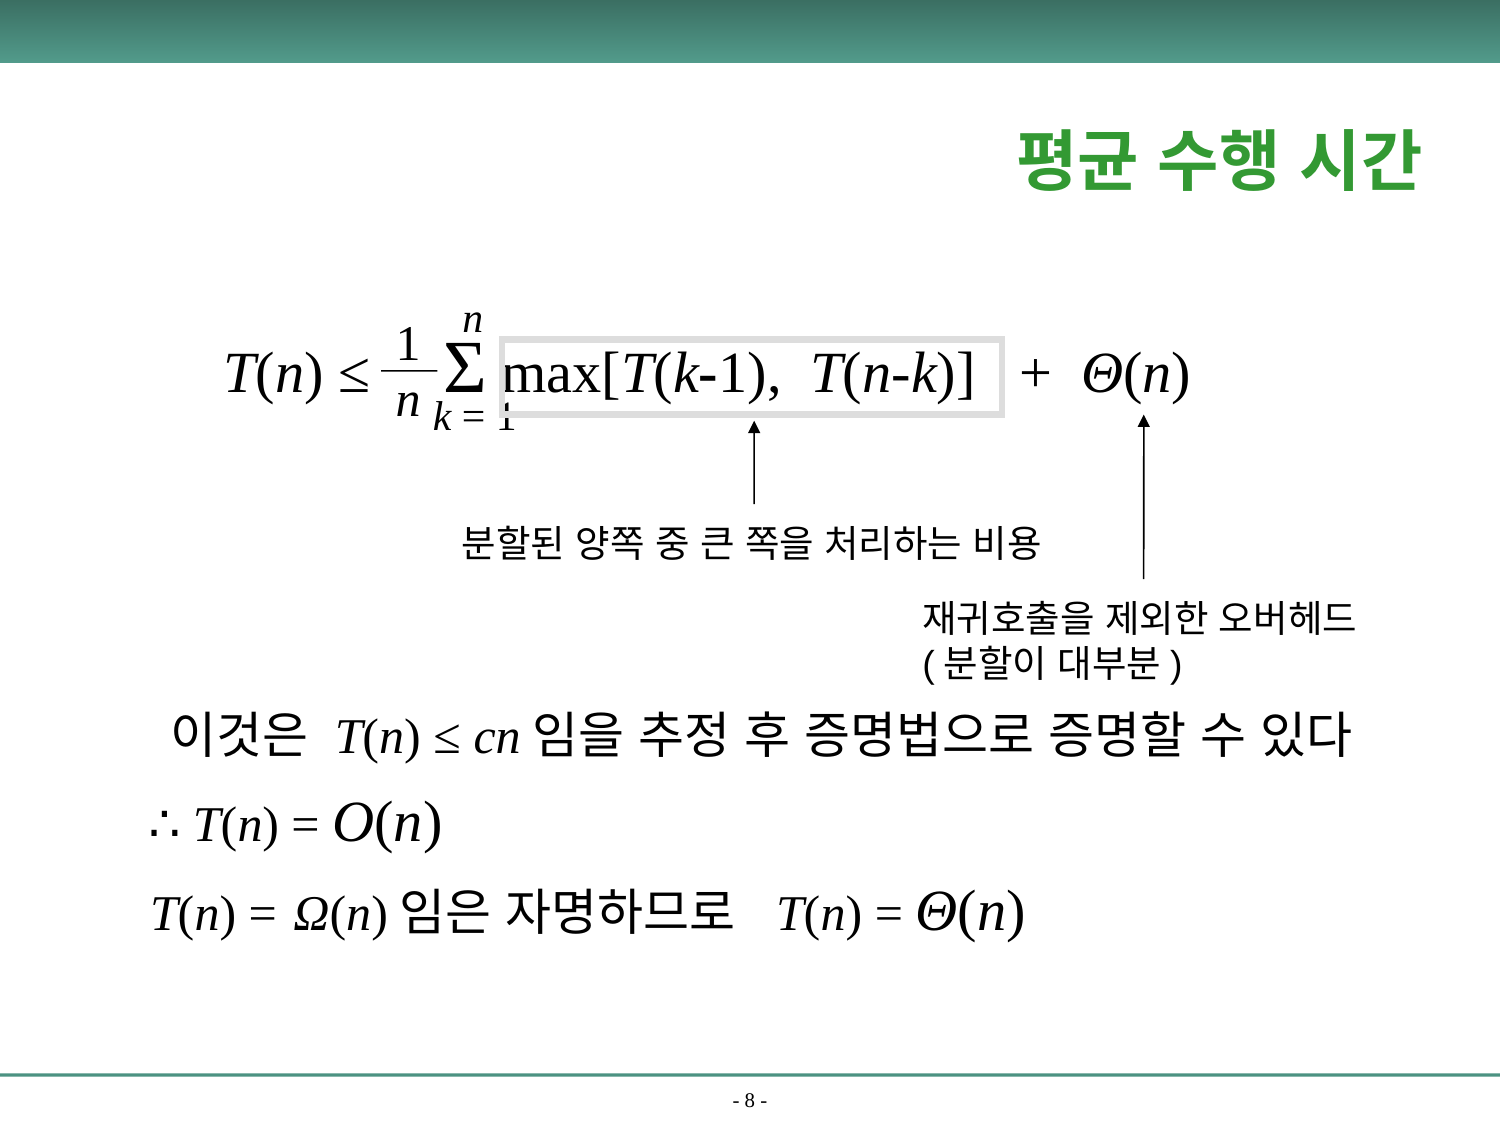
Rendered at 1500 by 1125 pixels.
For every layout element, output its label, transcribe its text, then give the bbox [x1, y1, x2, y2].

text_box T(n) ≤ Σ max[T(k-1), T(n-k)] + Θ(n) [208, 310, 380, 416]
text_box [747, 420, 761, 505]
text_box ∴ T(n) = O(n) [133, 775, 458, 861]
text_box 재귀호출을 제외한 오버헤드 (분할이 대부분) [907, 587, 1373, 692]
text_box 이것은 T(n) ≤ cn임을 추정 후 증명법으로 증명할 수 있다 [155, 696, 1382, 772]
text_box T(n) = Ω(n)임은 자명하므로 T(n) = Θ(n) [135, 864, 1041, 950]
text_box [380, 283, 532, 447]
text_box [1137, 414, 1150, 580]
text_box [532, 339, 1003, 415]
text_box 평균 수행 시간 [939, 79, 1500, 238]
text_box 분할된 양쪽 중 큰 쪽을 처리하는 비용 [446, 512, 1058, 572]
text_box T(n) ≤ Σ max[T(k-1), T(n-k)] + Θ(n) [532, 310, 1207, 416]
